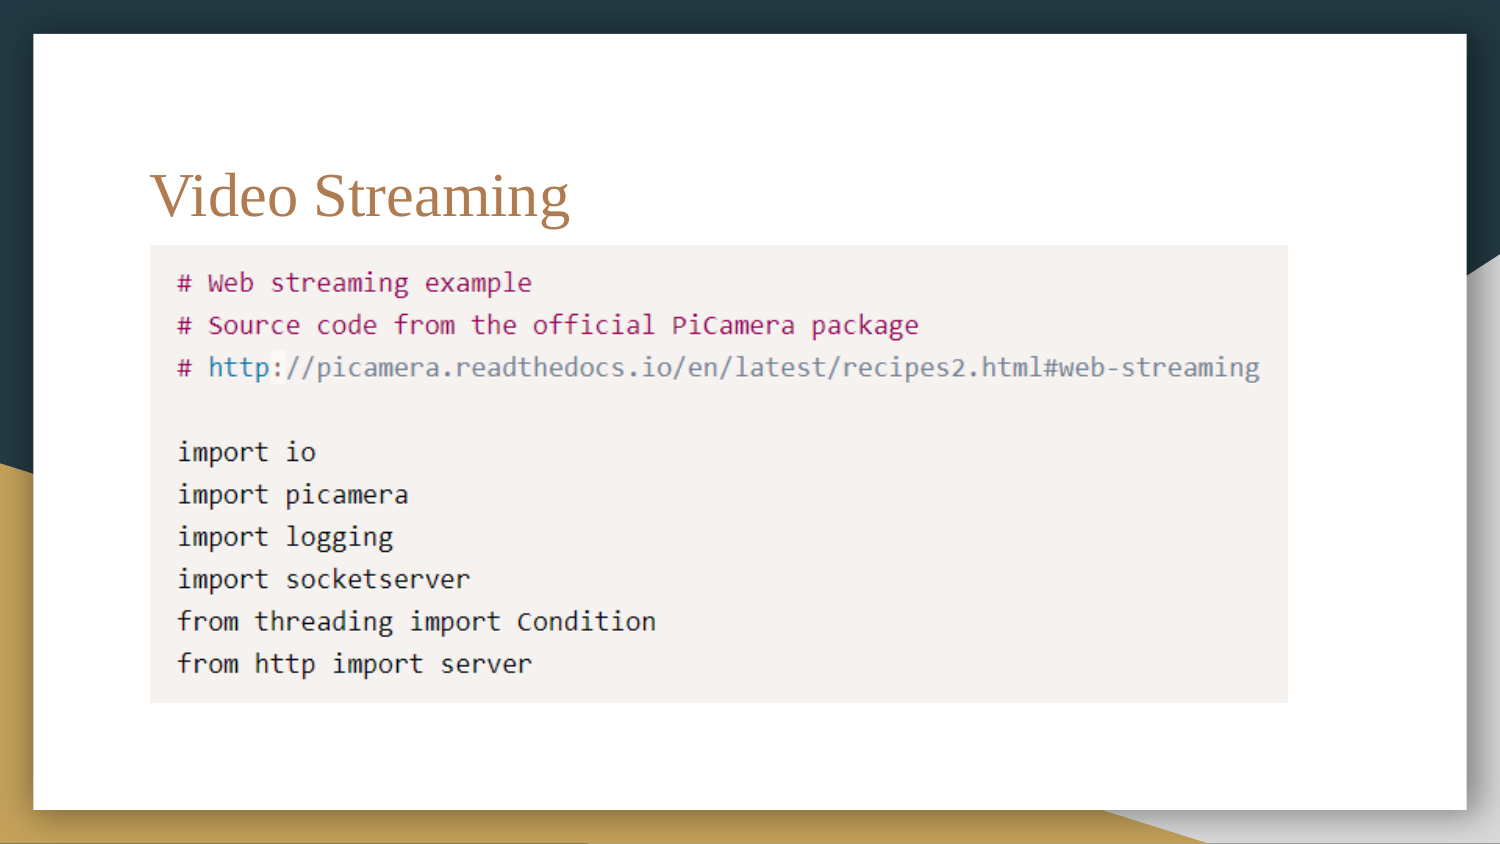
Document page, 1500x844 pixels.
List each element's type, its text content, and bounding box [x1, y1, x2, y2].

title Video Streaming [134, 138, 1366, 246]
picture [149, 245, 1288, 703]
list [134, 246, 1382, 751]
